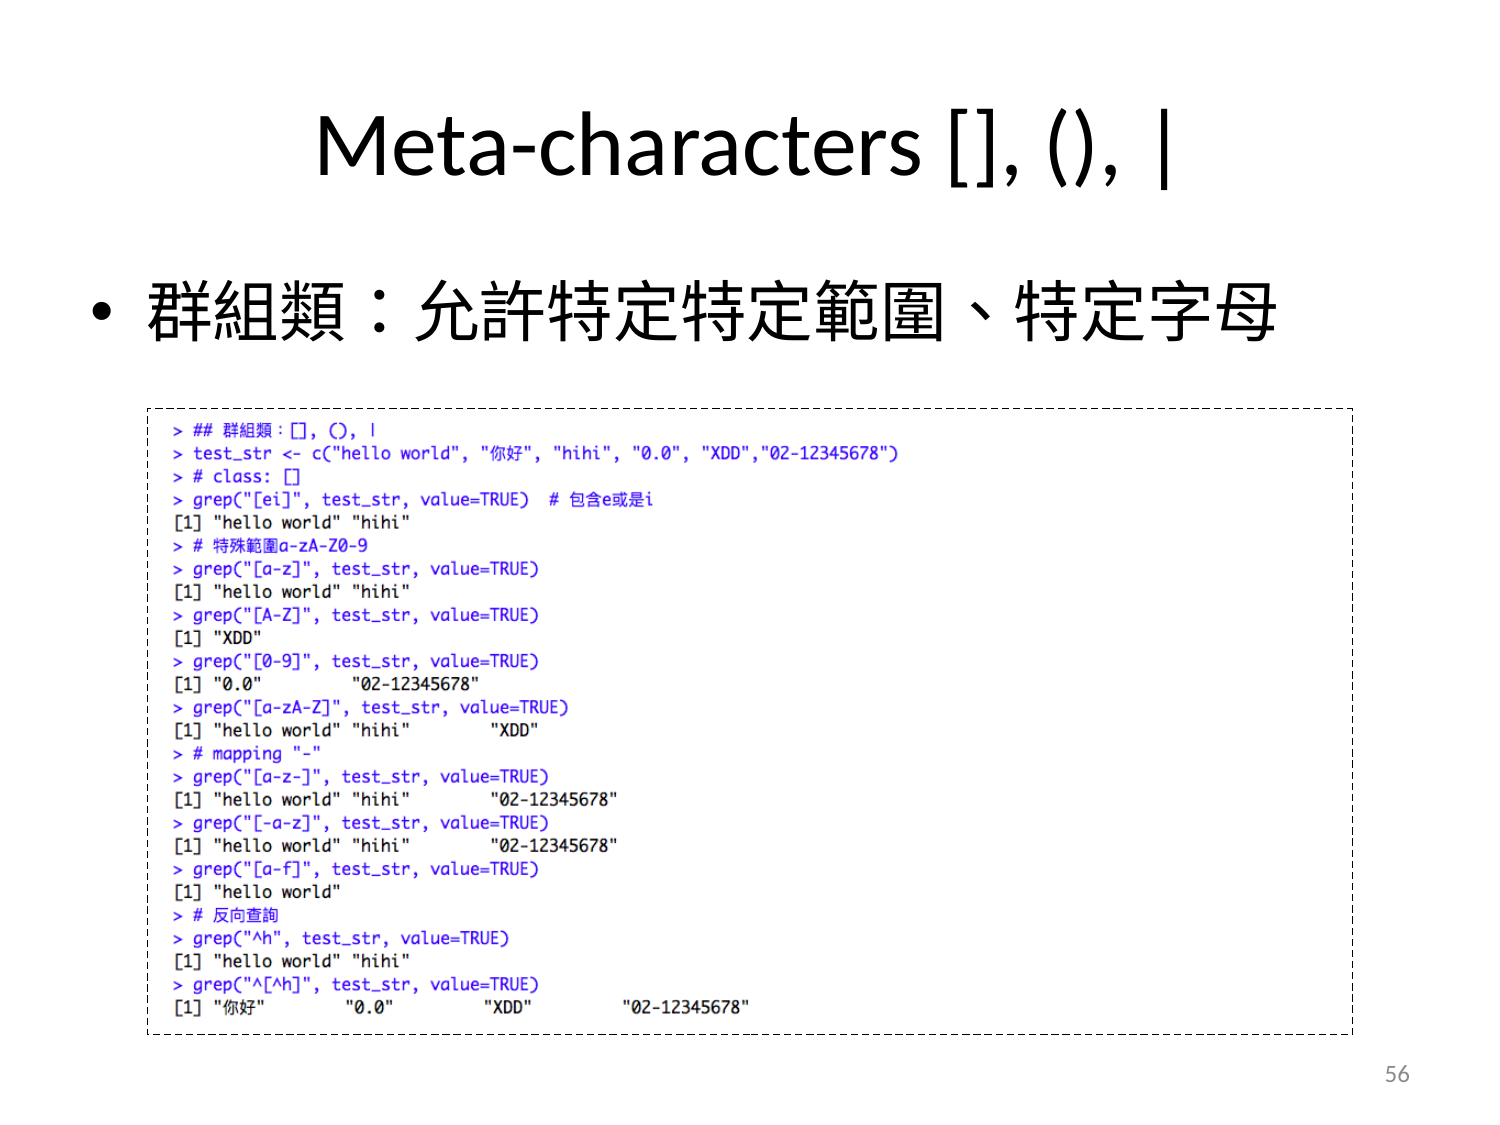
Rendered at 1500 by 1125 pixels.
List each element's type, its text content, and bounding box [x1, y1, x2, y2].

title Meta-characters [], (), | [75, 45, 1425, 233]
slide_number 56 [1074, 1042, 1425, 1103]
text_box [147, 408, 1353, 1035]
picture [170, 422, 904, 1019]
list 群組類：允許特定特定範圍、特定字母 [75, 262, 1425, 386]
